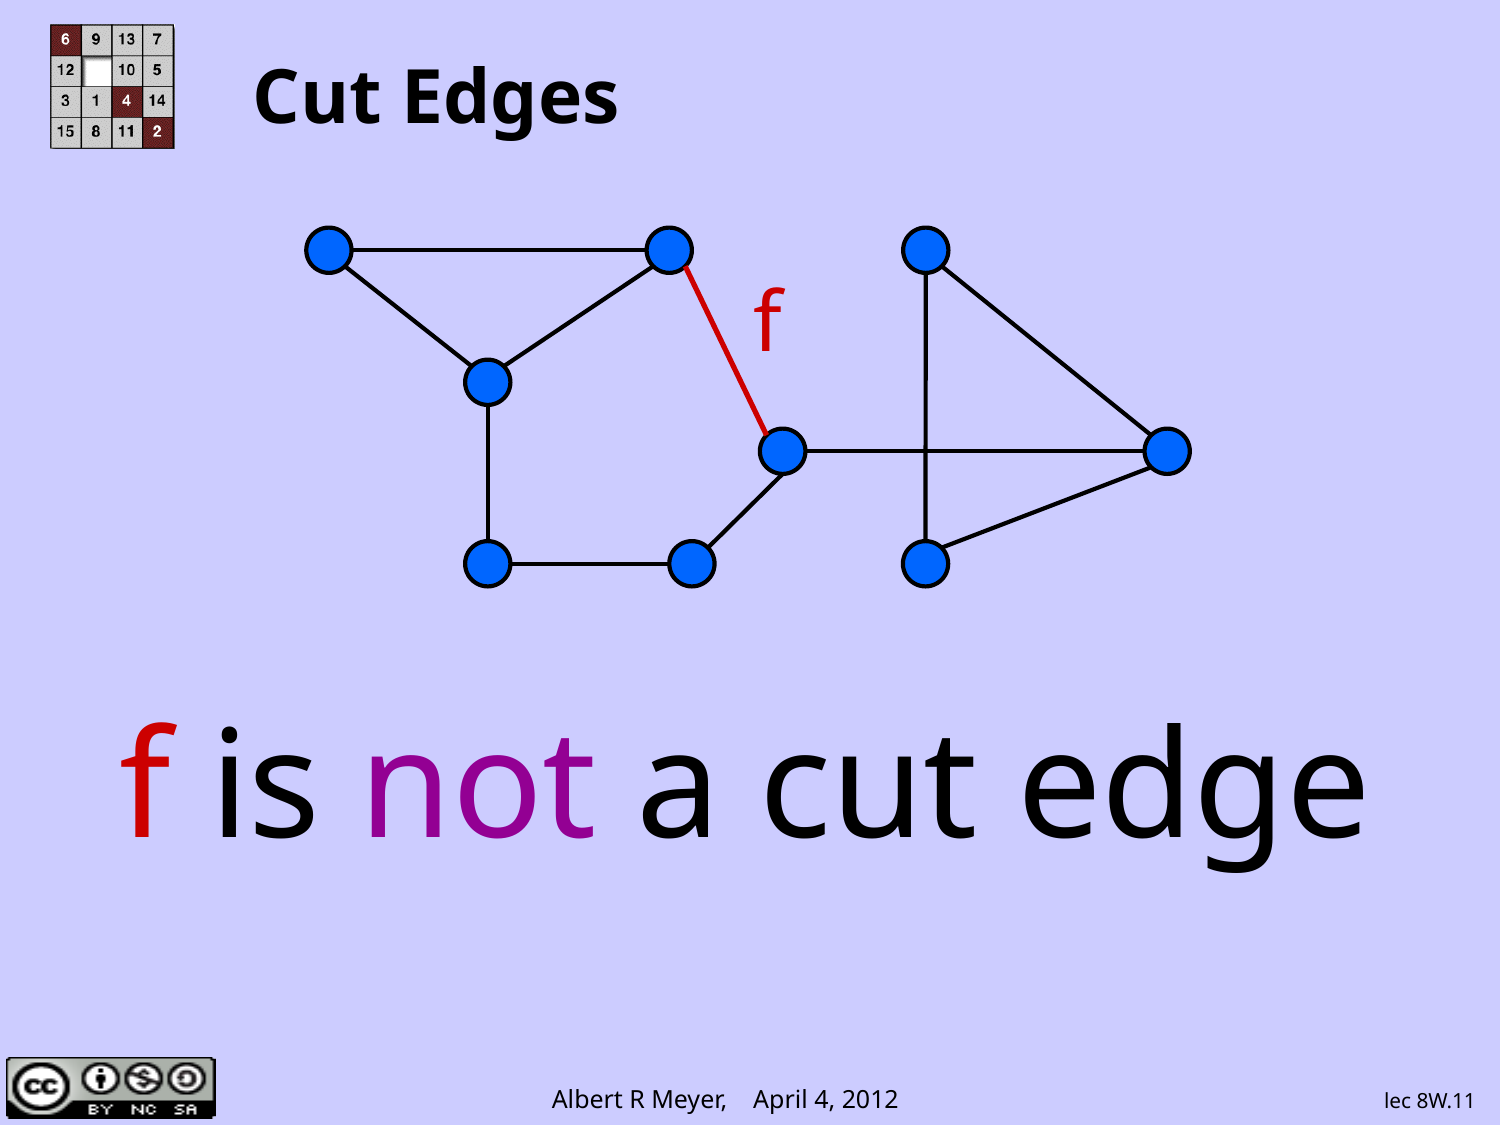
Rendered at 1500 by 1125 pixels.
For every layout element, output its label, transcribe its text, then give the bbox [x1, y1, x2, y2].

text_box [941, 467, 1152, 548]
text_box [503, 266, 654, 367]
text_box [903, 227, 949, 273]
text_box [685, 266, 767, 436]
slide_number lec 8W.11 [1247, 1079, 1491, 1121]
text_box [306, 227, 352, 273]
text_box f is not a cut edge [104, 680, 1386, 876]
text_box [1144, 428, 1190, 474]
text_box [465, 359, 511, 405]
text_box [902, 541, 949, 587]
text_box f [739, 260, 798, 376]
picture [6, 1057, 216, 1119]
text_box [669, 541, 715, 587]
text_box [646, 227, 692, 273]
picture [50, 24, 175, 149]
title Cut Edges [237, 0, 1476, 188]
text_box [941, 266, 1152, 436]
text_box [465, 541, 511, 587]
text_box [707, 473, 783, 548]
text_box [759, 428, 806, 474]
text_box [344, 266, 472, 367]
